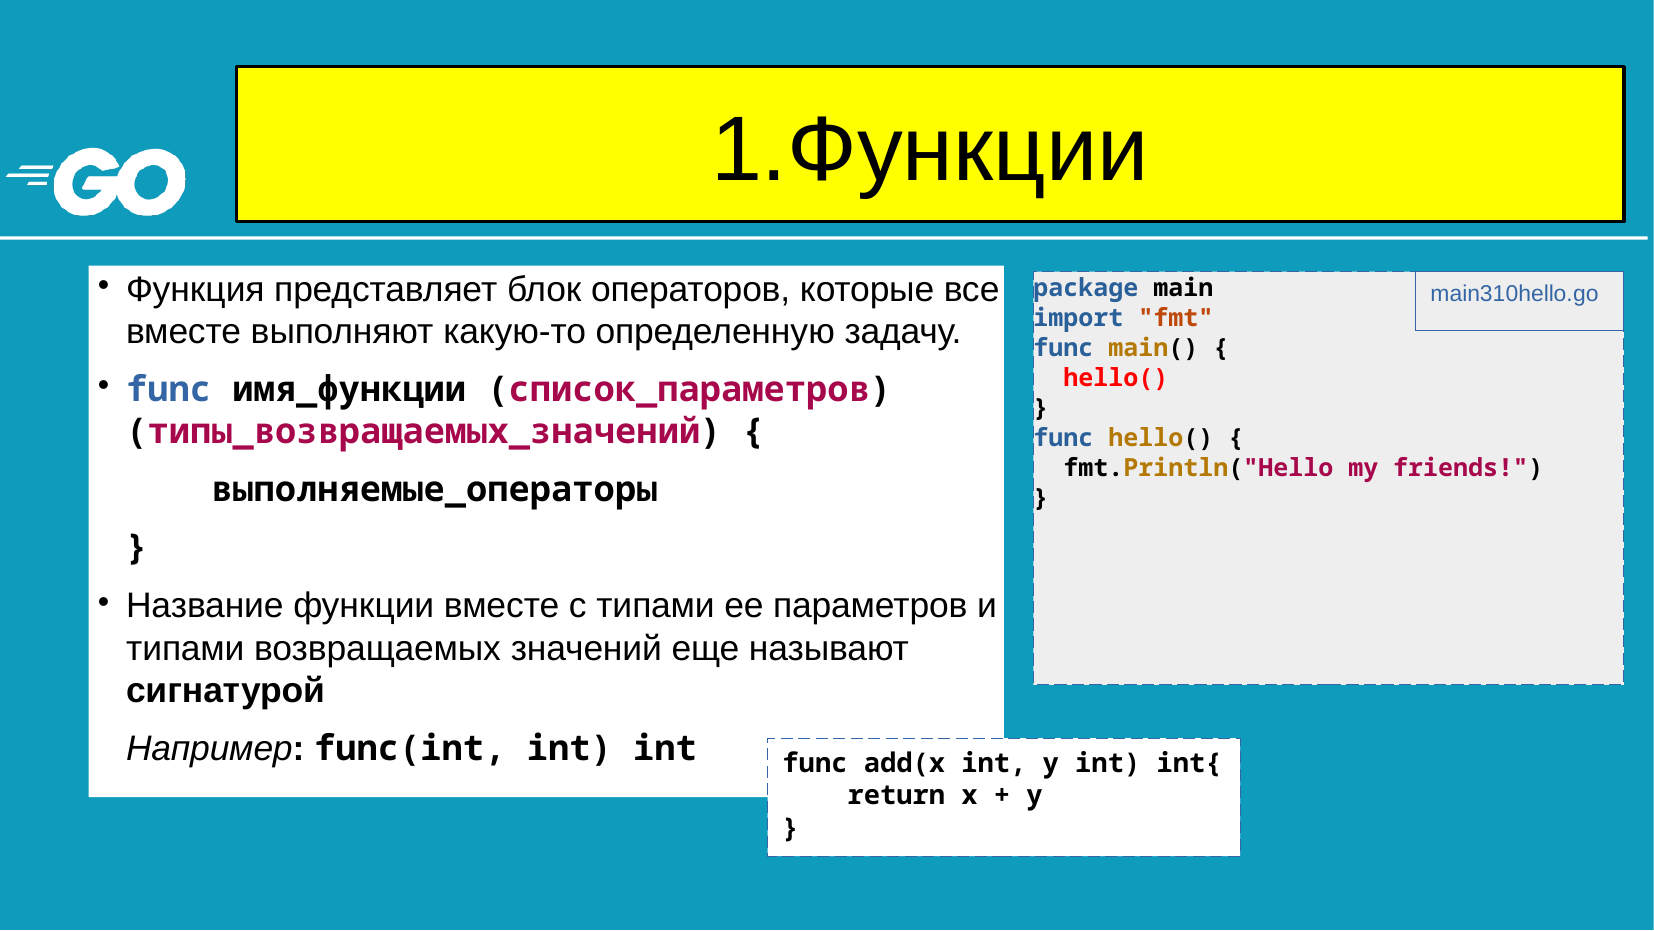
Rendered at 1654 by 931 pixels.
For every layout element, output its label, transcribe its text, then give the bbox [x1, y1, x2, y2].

list Функция представляет блок операторов, которые все вместе выполняют какую-то определенную задачу. func имя_функции (список_параметров) (типы_возвращаемых_значений) { выполняемые_операторы } Название функции вместе с типами ее параметров и типами возвращаемых значений еще называют сигнатурой Например: func(int, int) int [88, 265, 1004, 798]
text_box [1033, 271, 1624, 685]
text_box func add(x int, y int) int{ return x + y } [767, 738, 1241, 857]
picture [54, 148, 185, 215]
title 1.Функции [235, 65, 1626, 223]
